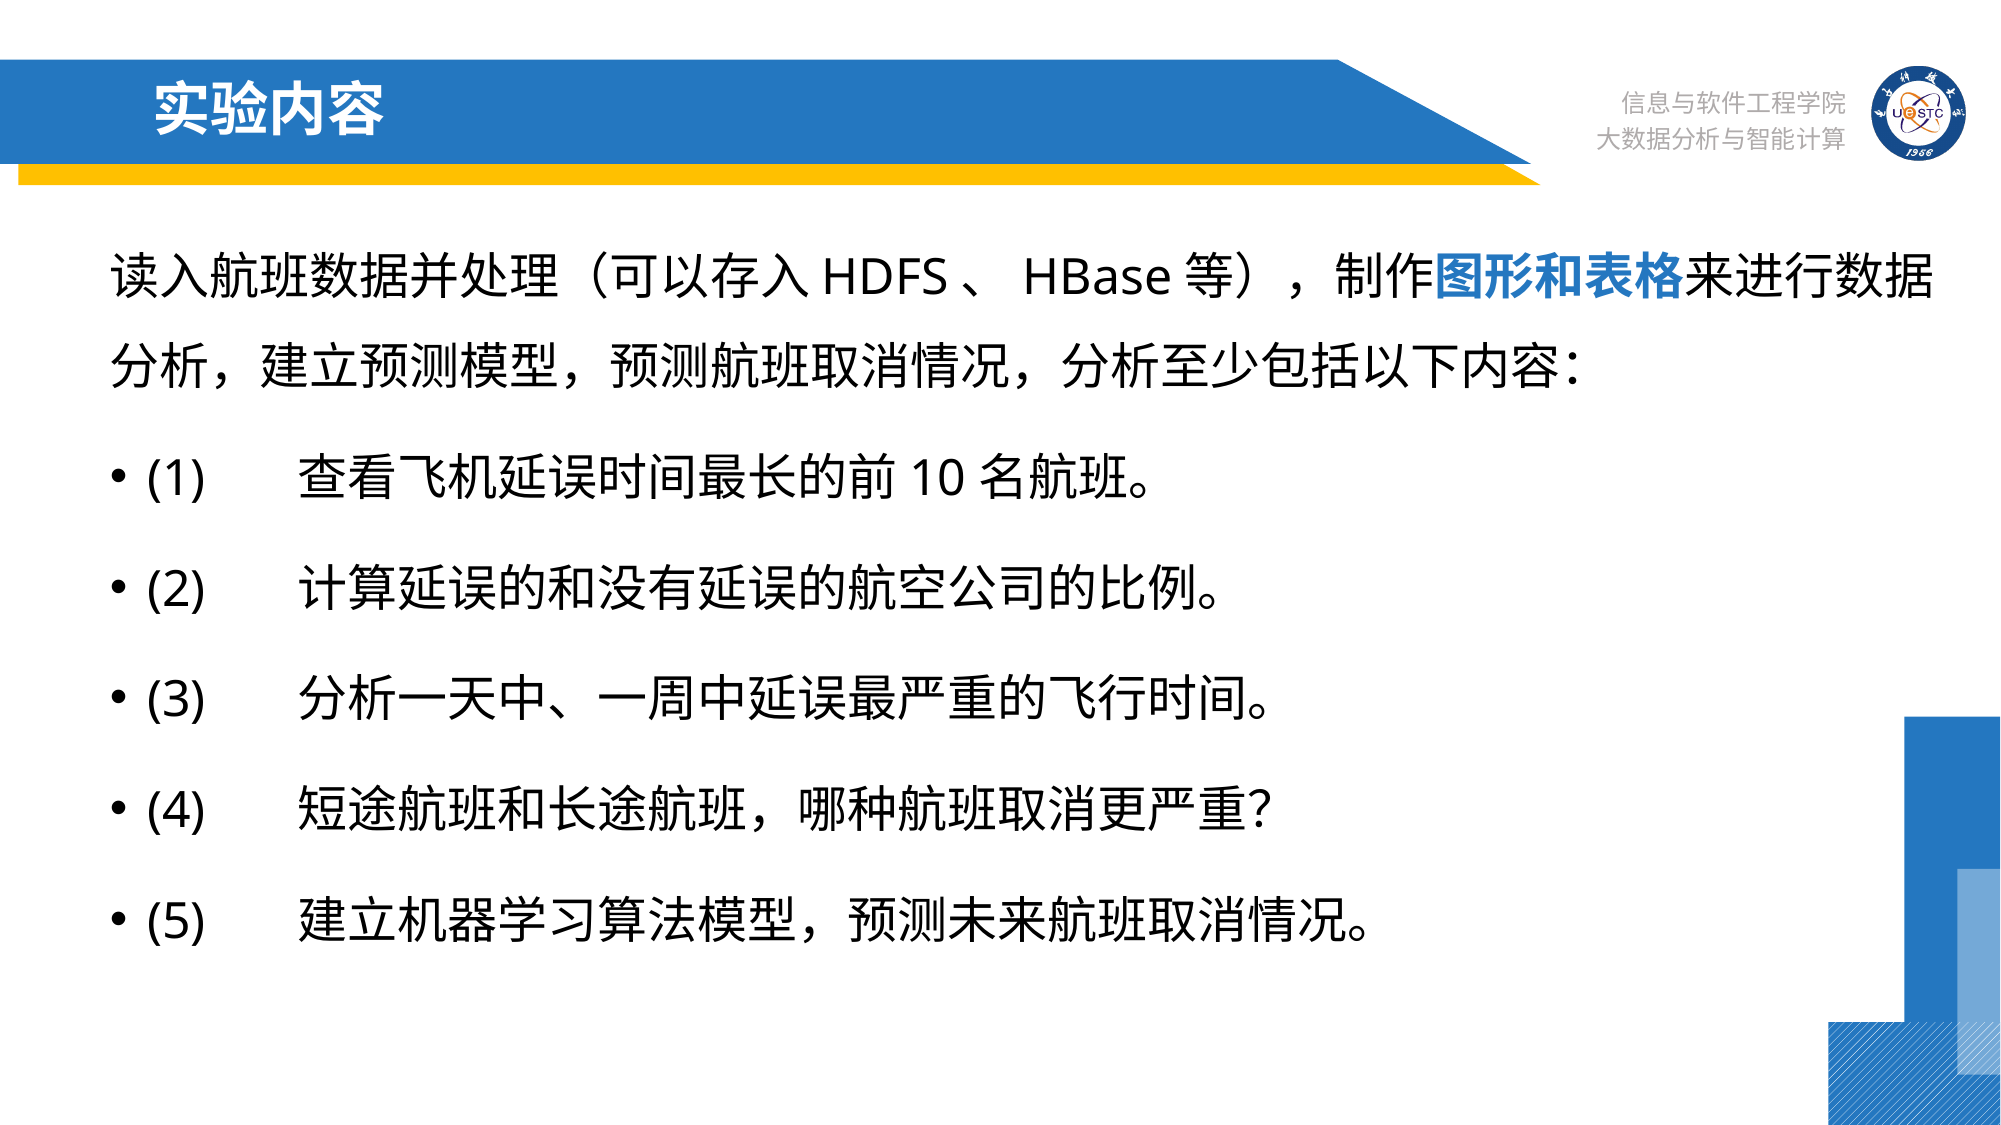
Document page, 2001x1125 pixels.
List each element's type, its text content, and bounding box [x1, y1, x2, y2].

picture [1866, 60, 1972, 166]
title 实验内容 [137, 59, 1863, 164]
list 读入航班数据并处理（可以存入HDFS、HBase等），制作图形和表格来进行数据分析，建立预测模型，预测航班取消情况，分析至少包括以下内容： (1) 查看飞机延误时间最长的前10名航班。 (2) 计算延误的和没有延误的航空公司的比例。 (3) 分析一天中、一周中延误最严重的飞行时间。 (4) 短途航班和长途航班，哪种航班取消更严重？ (5) 建立机器学习算法模型，预测未来航班取消情况。 [94, 206, 1950, 1125]
